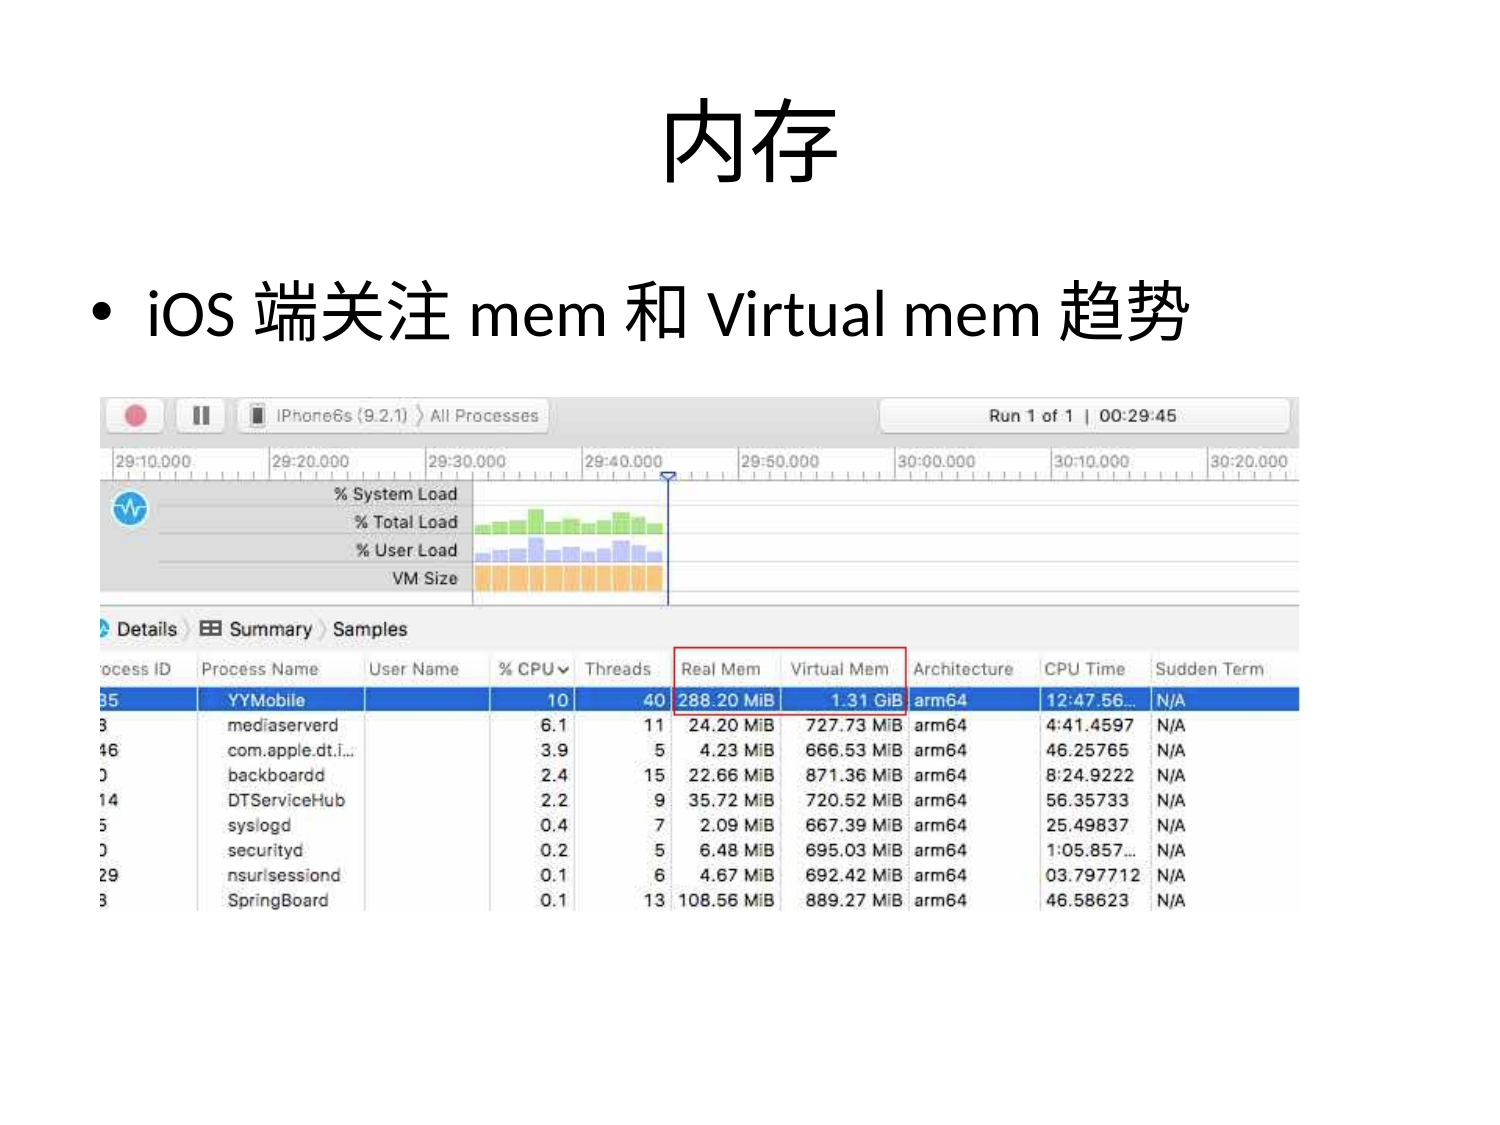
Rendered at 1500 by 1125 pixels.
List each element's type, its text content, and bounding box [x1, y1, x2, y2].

picture [100, 396, 1301, 917]
list iOS端关注mem和Virtual mem趋势 [75, 262, 1425, 1005]
title 内存 [75, 45, 1425, 233]
